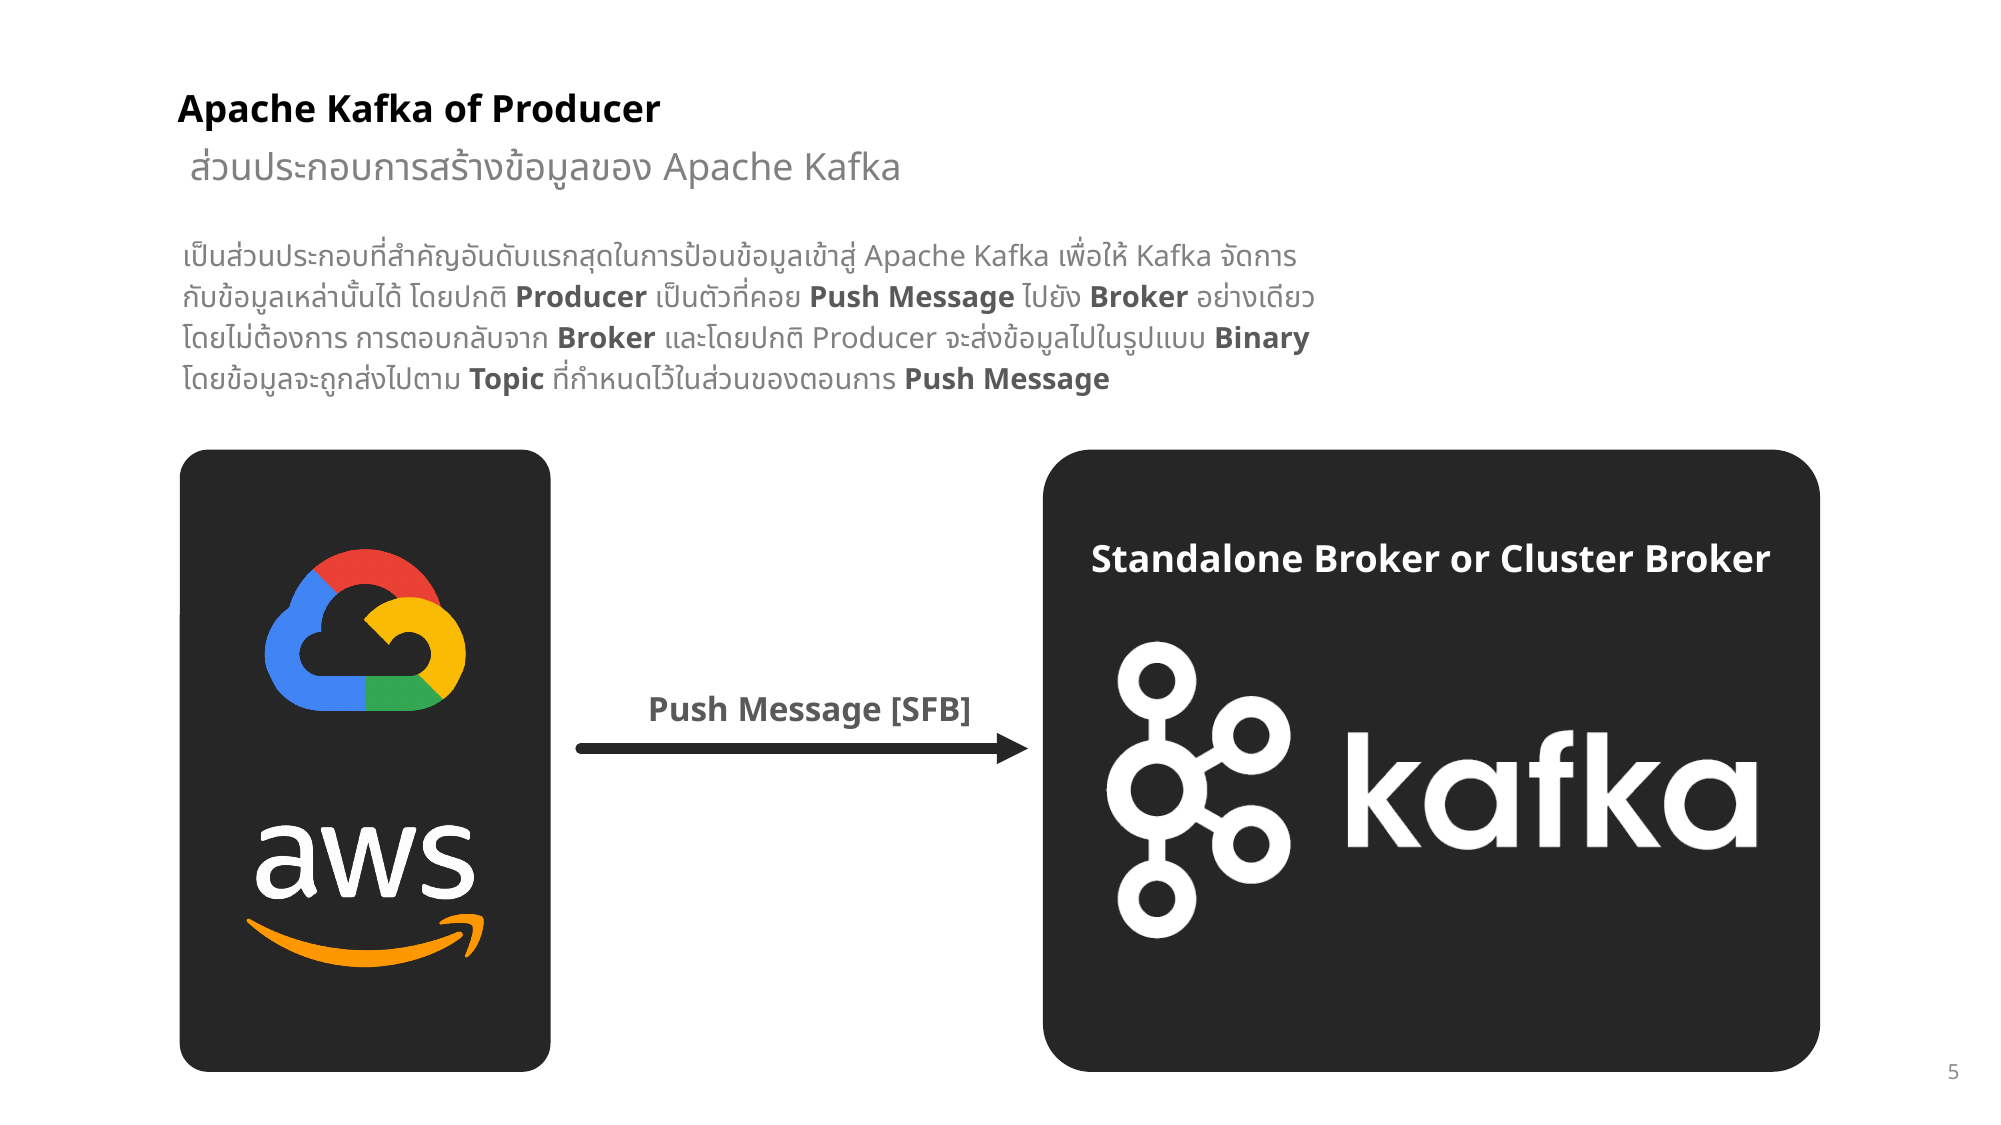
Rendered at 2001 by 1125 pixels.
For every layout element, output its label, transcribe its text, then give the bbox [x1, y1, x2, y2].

text_box [178, 448, 552, 1073]
picture [245, 824, 485, 968]
text_box ส่วนประกอบการสร้างข้อมูลของ Apache Kafka [175, 135, 917, 196]
text_box [1041, 448, 1822, 1073]
text_box Apache Kafka of Producer [162, 77, 677, 138]
slide_number 5 [1862, 1042, 1975, 1103]
text_box เป็นส่วนประกอบที่สำคัญอันดับแรกสุดในการป้อนข้อมูลเข้าสู่ Apache Kafka เพื่อให้ Kafka จัดการ กับข้อมูลเหล่านั้นได้ โดยปกติ Producer เป็นตัวที่คอย Push Message ไปยัง Broker อย่างเดียว โดยไม่ต้องการ การตอบกลับจาก Broker และโดยปกติ Producer จะส่งข้อมูลไปในรูปแบบ Binary โดยข้อมูลจะถูกส่งไปตาม Topic ที่กำหนดไว้ในส่วนของตอนการ Push Message [167, 229, 1331, 404]
text_box Standalone Broker or Cluster Broker [1076, 527, 1787, 587]
text_box Push Message [SFB] [633, 681, 987, 736]
picture [1059, 594, 1804, 986]
picture [260, 527, 470, 737]
